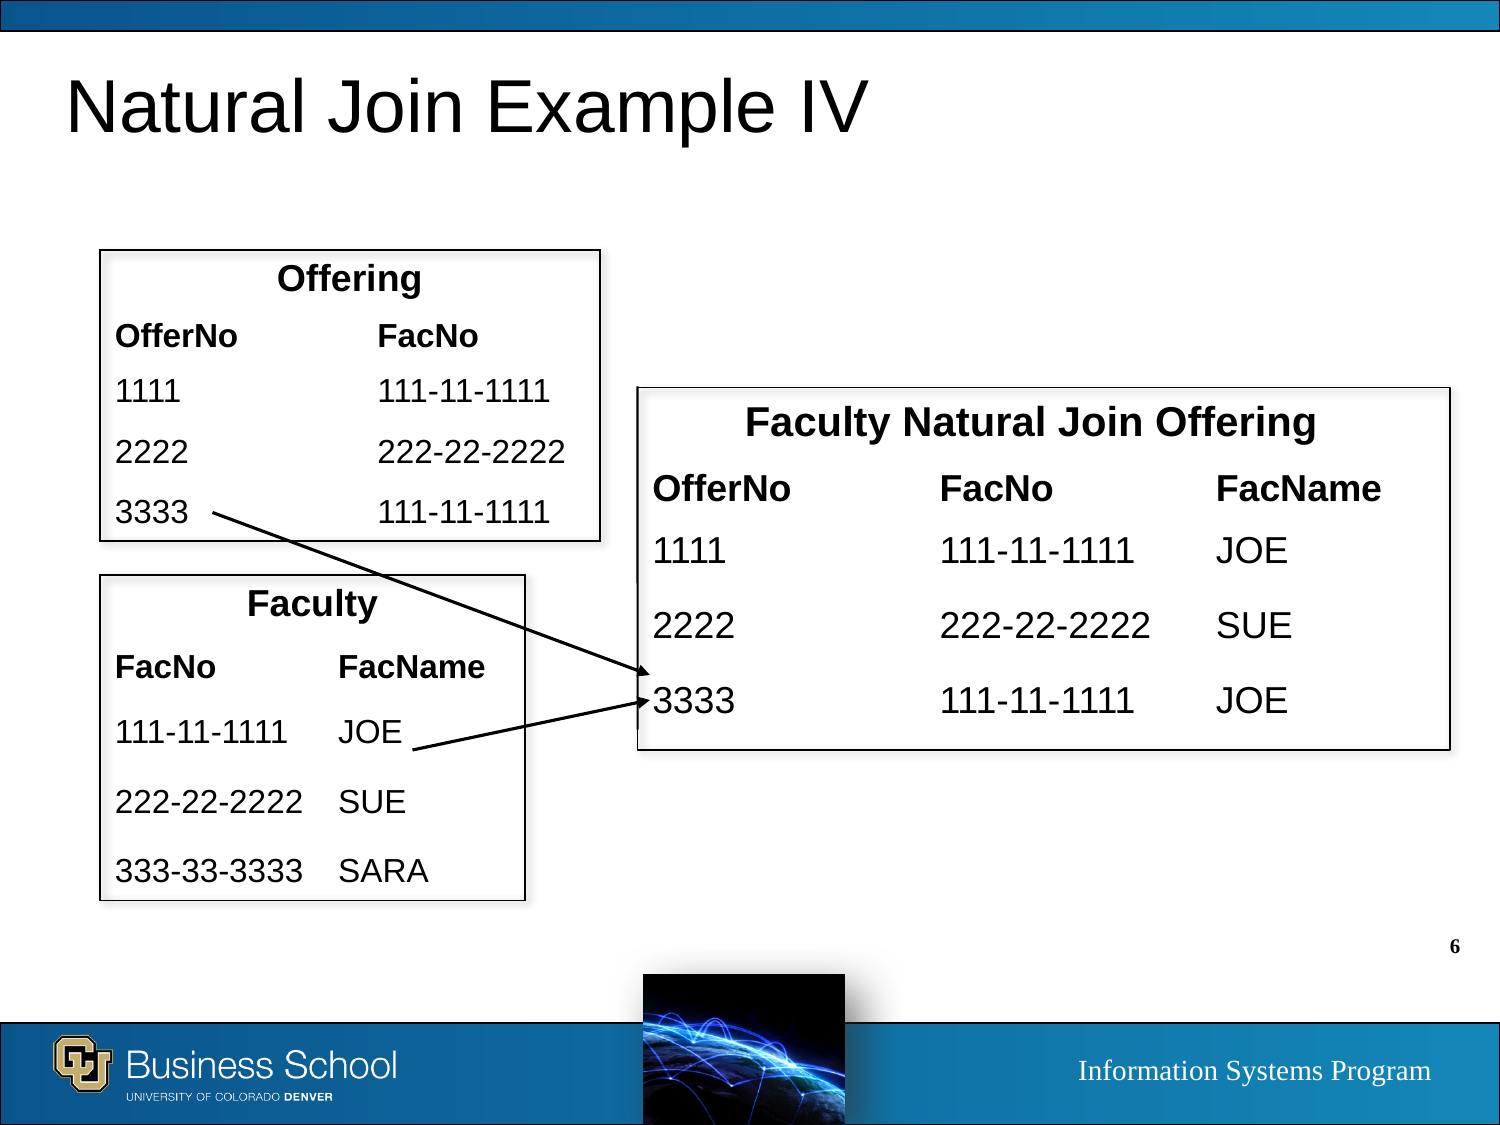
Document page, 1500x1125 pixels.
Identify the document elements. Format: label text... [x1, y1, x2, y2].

table_cell SUE [323, 776, 524, 845]
table_cell FacNo [362, 310, 599, 365]
picture [643, 974, 845, 1125]
table_cell 3333 [101, 486, 362, 540]
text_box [924, 668, 1426, 729]
table_header Offering [101, 251, 599, 310]
table_cell OfferNo [101, 310, 362, 365]
table_cell 1111 [101, 365, 362, 426]
table_cell 111-11-1111 [362, 365, 599, 426]
table_cell FacNo [101, 641, 323, 706]
table_cell 222-22-2222 [362, 426, 599, 486]
table_header Faculty [101, 576, 524, 641]
table_cell 222-22-2222 [101, 776, 323, 845]
table_cell 111-11-1111 [101, 706, 323, 776]
title Natural Join Example IV [49, 49, 1426, 163]
table_cell JOE [323, 706, 524, 776]
picture [53, 1034, 396, 1101]
table_cell SARA [323, 845, 524, 900]
table_cell 111-11-1111 [362, 486, 599, 540]
text_box [412, 696, 650, 751]
table_cell 333-33-3333 [101, 845, 323, 900]
table_cell 2222 [101, 426, 362, 486]
text_box [637, 387, 1450, 750]
table_cell FacName [323, 641, 524, 706]
